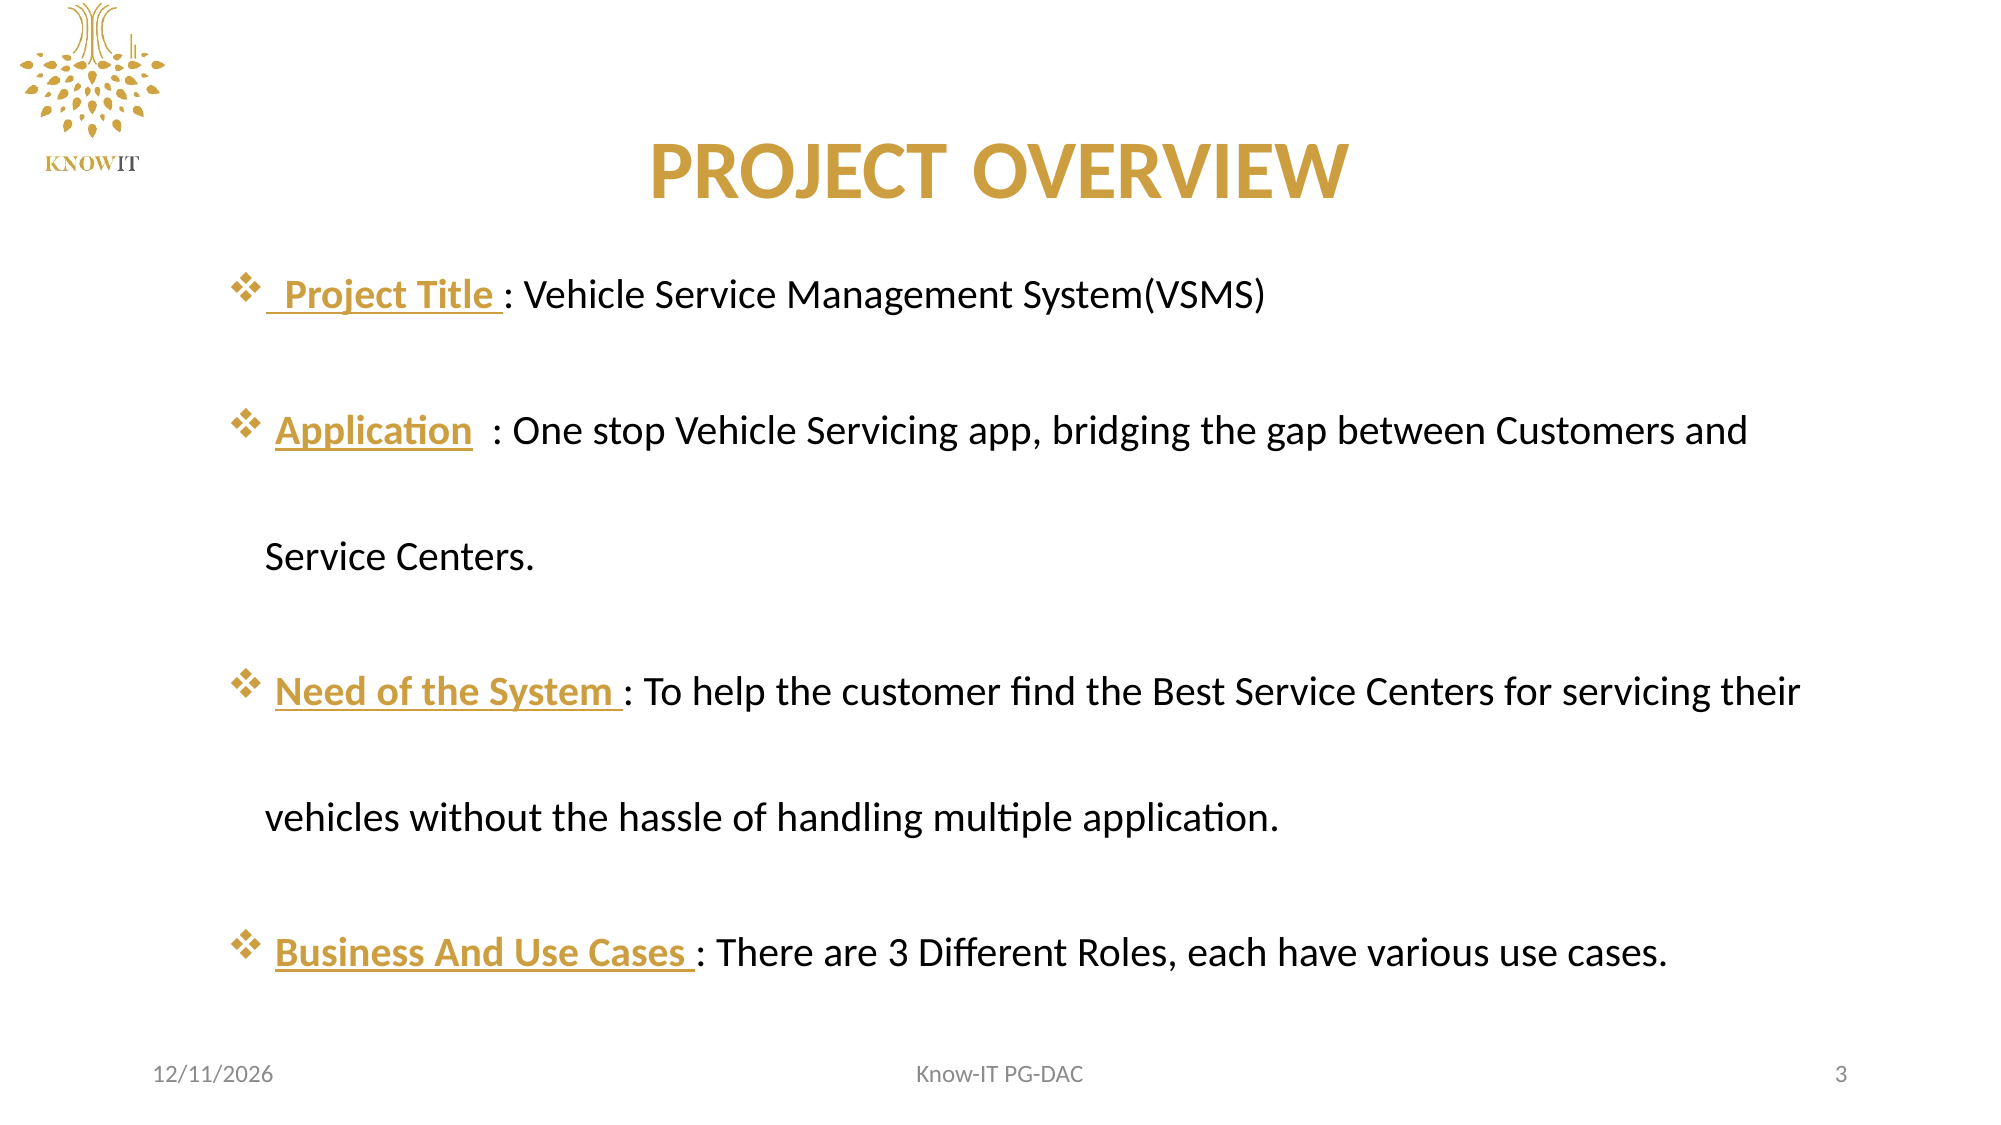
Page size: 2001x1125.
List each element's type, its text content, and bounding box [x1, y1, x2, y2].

list Project Title : Vehicle Service Management System(VSMS) Application : One stop Vehicle Servicing app, bridging the gap between Customers and Service Centers. Need of the System : To help the customer find the Best Service Centers for servicing their vehicles without the hassle of handling multiple application. Business And Use Cases : There are 3 Different Roles, each have various use cases. [137, 265, 1863, 1014]
picture [16, 0, 168, 174]
slide_number 3 [1412, 1042, 1863, 1103]
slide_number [137, 1042, 588, 1103]
title PROJECT OVERVIEW [137, 59, 1863, 265]
footer Know-IT PG-DAC [662, 1042, 1338, 1103]
